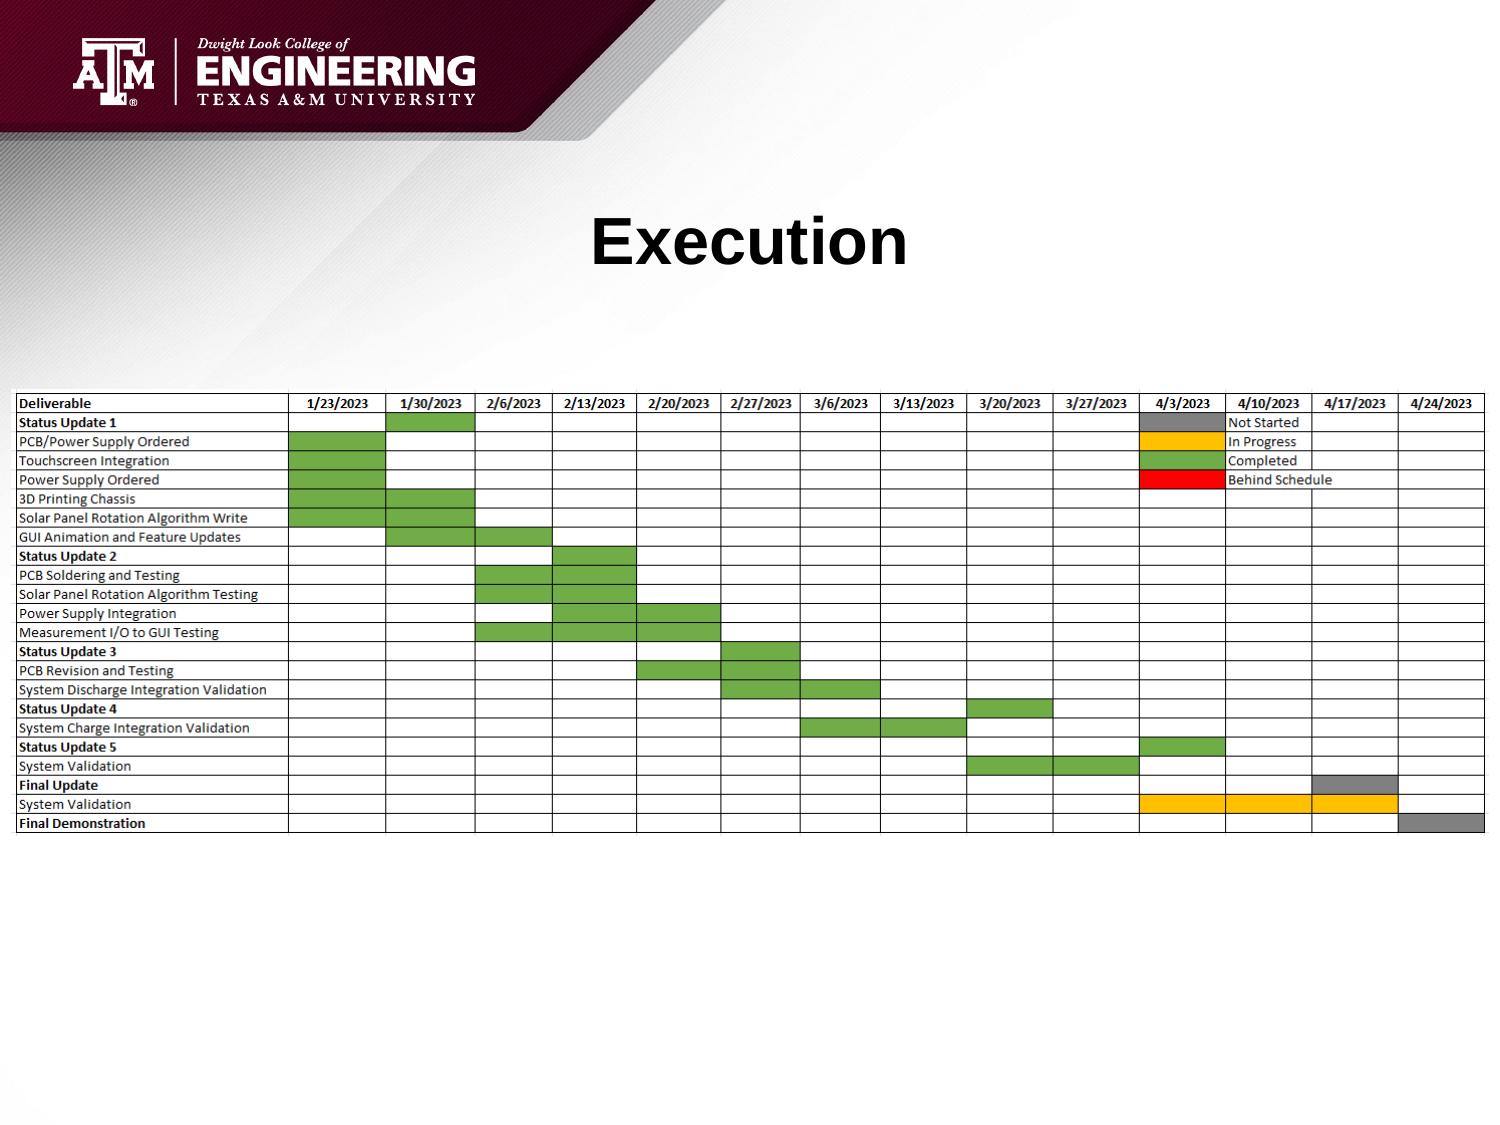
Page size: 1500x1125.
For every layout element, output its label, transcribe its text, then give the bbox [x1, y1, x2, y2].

title Execution [75, 172, 1425, 304]
picture [0, 0, 1500, 1125]
